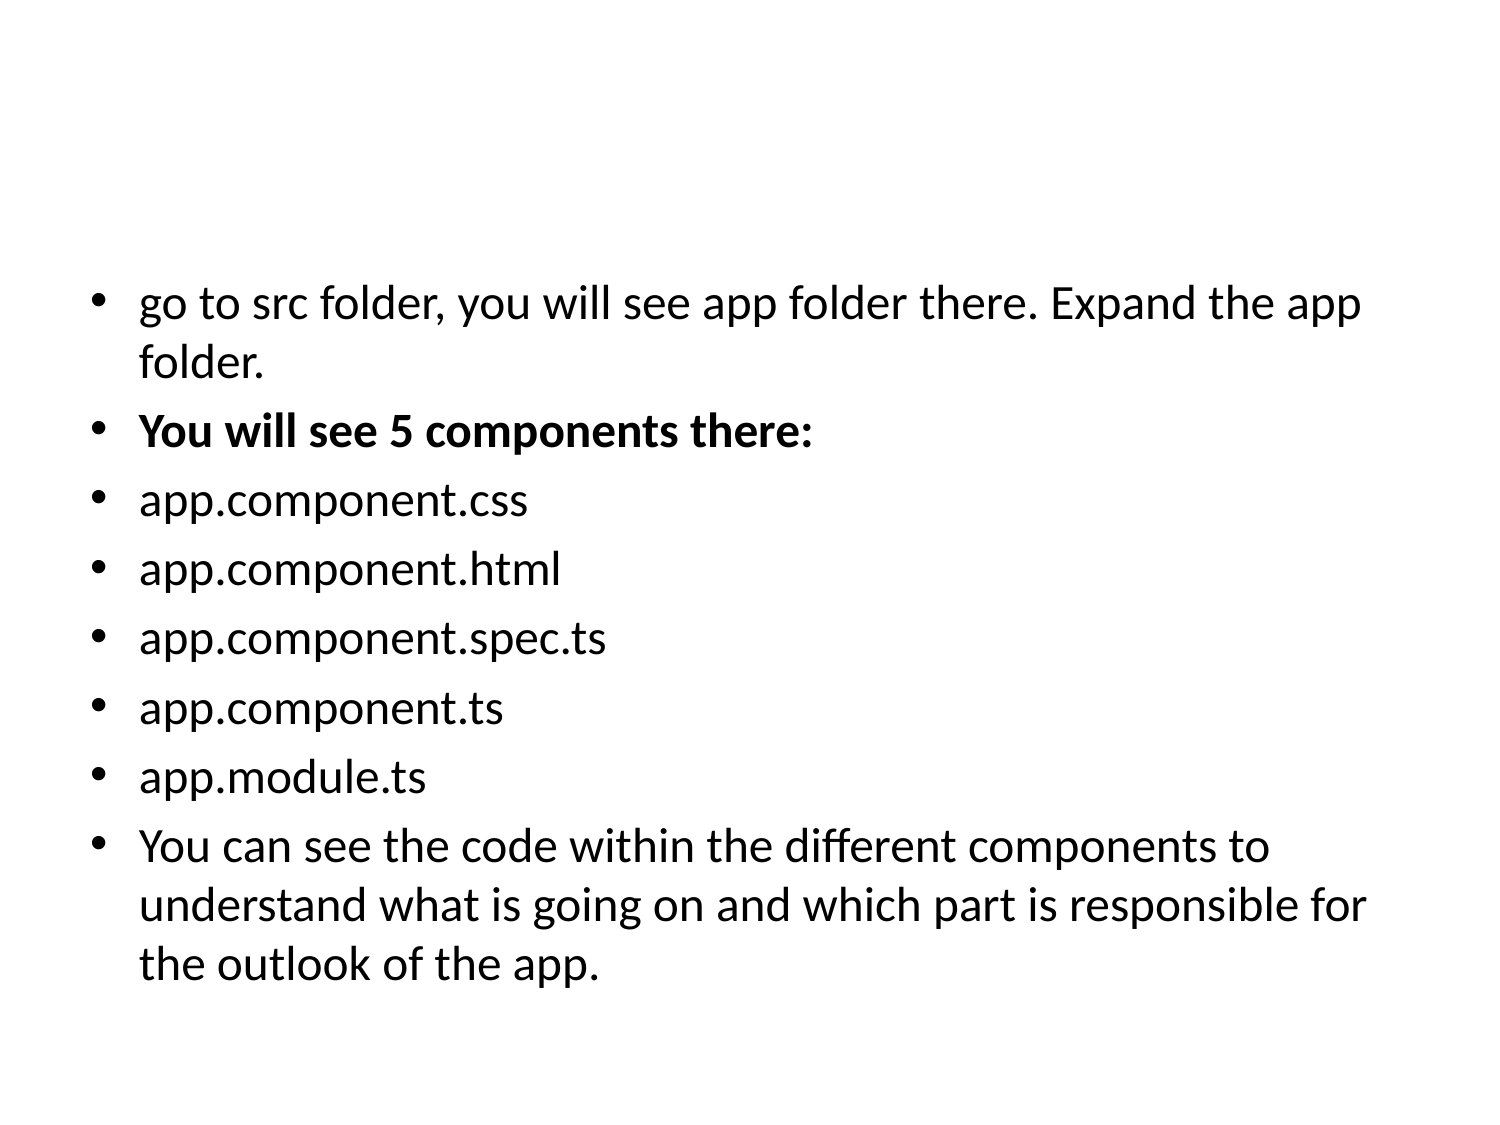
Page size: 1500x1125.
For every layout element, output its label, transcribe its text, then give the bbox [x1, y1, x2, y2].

list go to src folder, you will see app folder there. Expand the app folder. You will see 5 components there: app.component.css app.component.html app.component.spec.ts app.component.ts app.module.ts You can see the code within the different components to understand what is going on and which part is responsible for the outlook of the app. [75, 262, 1425, 1005]
